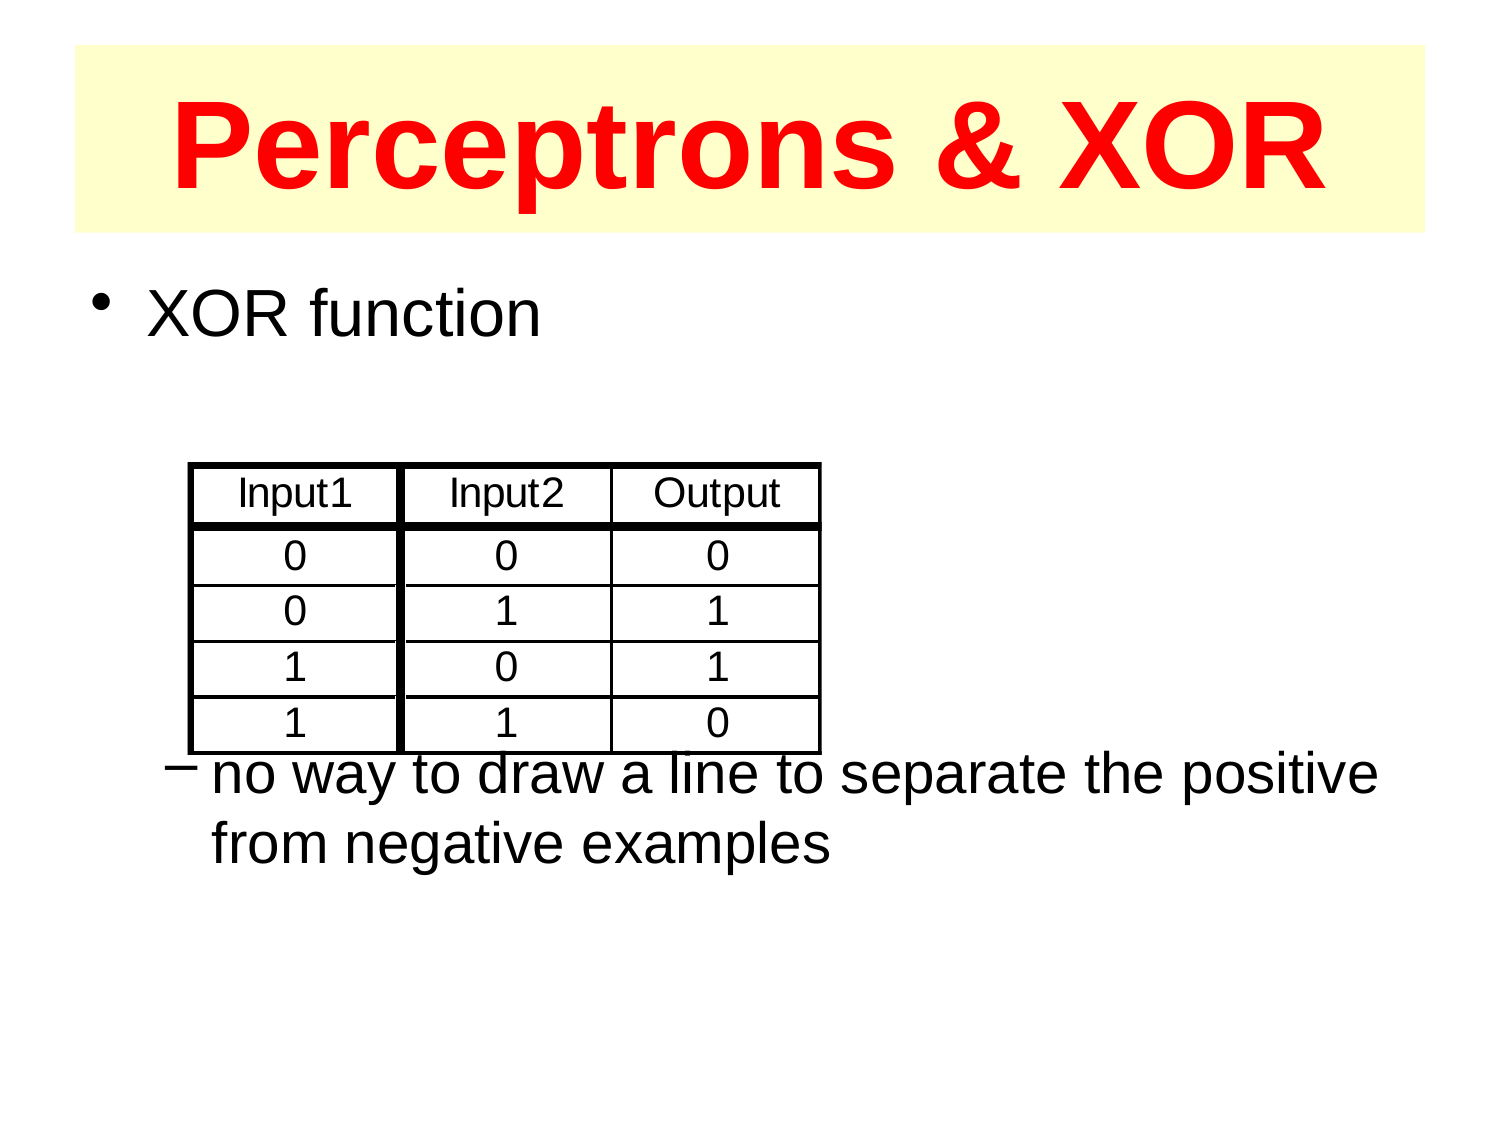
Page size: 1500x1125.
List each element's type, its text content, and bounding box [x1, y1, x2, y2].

list XOR function no way to draw a line to separate the positive from negative examples [75, 262, 1425, 1005]
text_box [187, 462, 825, 758]
title Perceptrons & XOR [75, 45, 1425, 233]
